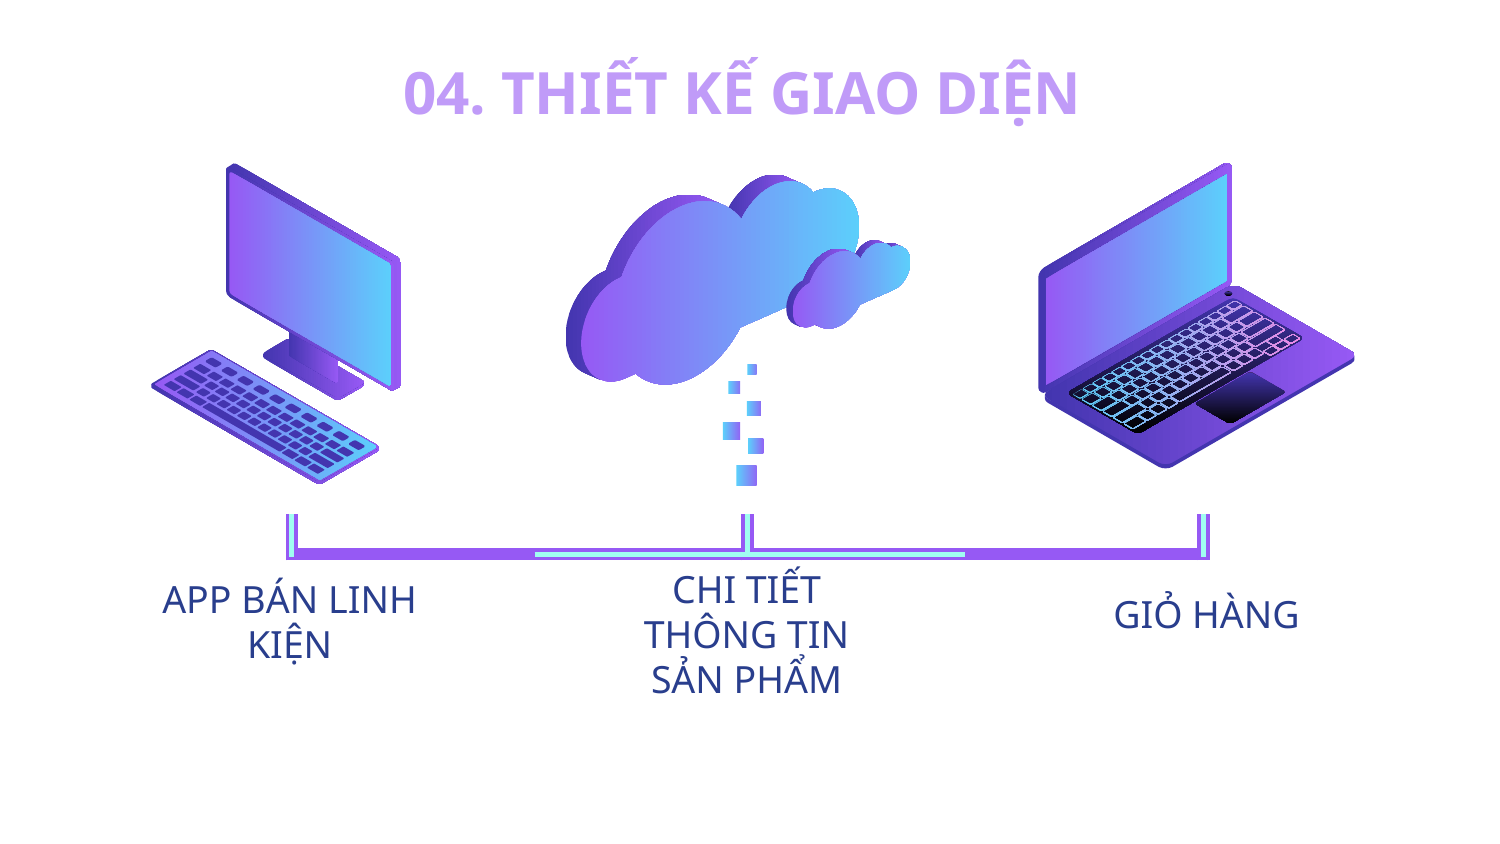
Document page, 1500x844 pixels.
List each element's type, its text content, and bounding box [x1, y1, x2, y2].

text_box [565, 174, 721, 486]
text_box CHI TIẾT THÔNG TIN SẢN PHẨM [593, 587, 721, 680]
text_box APP BÁN LINH KIỆN [136, 595, 444, 647]
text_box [151, 163, 402, 485]
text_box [726, 78, 774, 844]
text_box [1038, 162, 1355, 470]
title 04. THIẾT KẾ GIAO DIỆN [84, 49, 1416, 134]
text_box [779, 174, 911, 486]
text_box CHI TIẾT THÔNG TIN SẢN PHẨM [779, 587, 901, 680]
text_box GIỎ HÀNG [1053, 587, 1361, 640]
